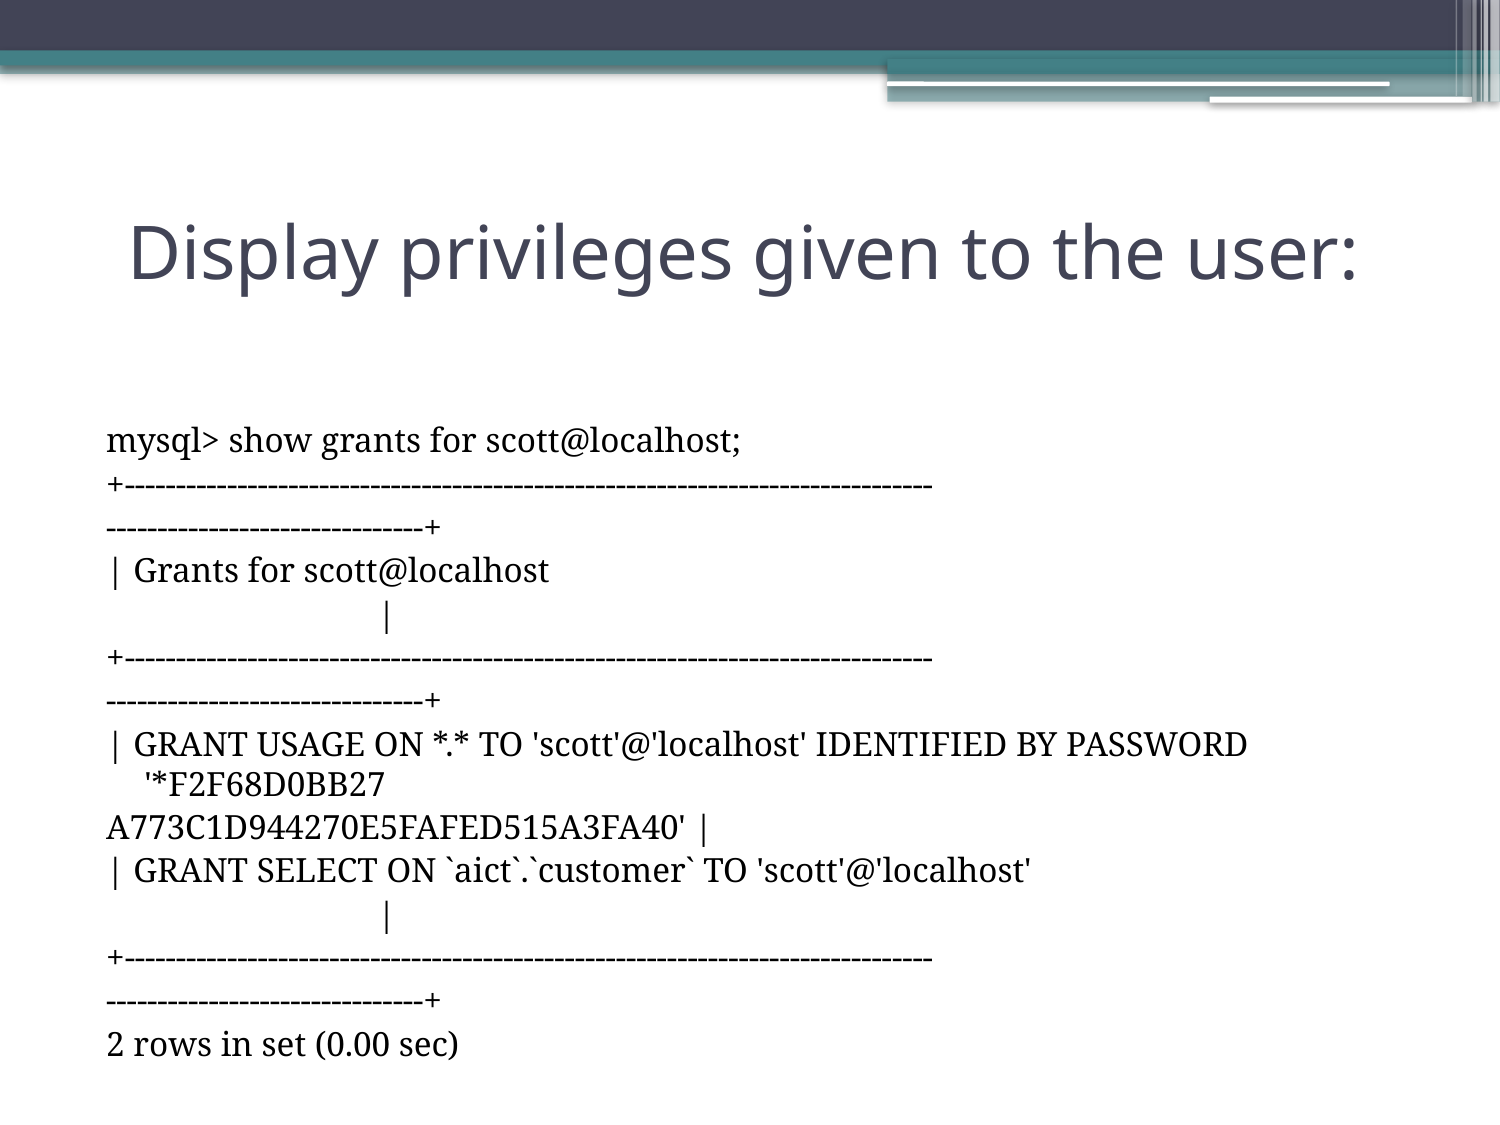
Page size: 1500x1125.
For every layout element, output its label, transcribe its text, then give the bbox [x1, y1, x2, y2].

list mysql> show grants for scott@localhost; +------------------------------------------------------------------------------- -------------------------------+ | Grants for scott@localhost | +------------------------------------------------------------------------------- -------------------------------+ | GRANT USAGE ON *.* TO 'scott'@'localhost' IDENTIFIED BY PASSWORD '*F2F68D0BB27 A773C1D944270E5FAFED515A3FA40' | | GRANT SELECT ON `aict`.`customer` TO 'scott'@'localhost' | +------------------------------------------------------------------------------- -------------------------------+ 2 rows in set (0.00 sec) [75, 368, 1425, 1079]
title Display privileges given to the user: [112, 162, 1463, 338]
